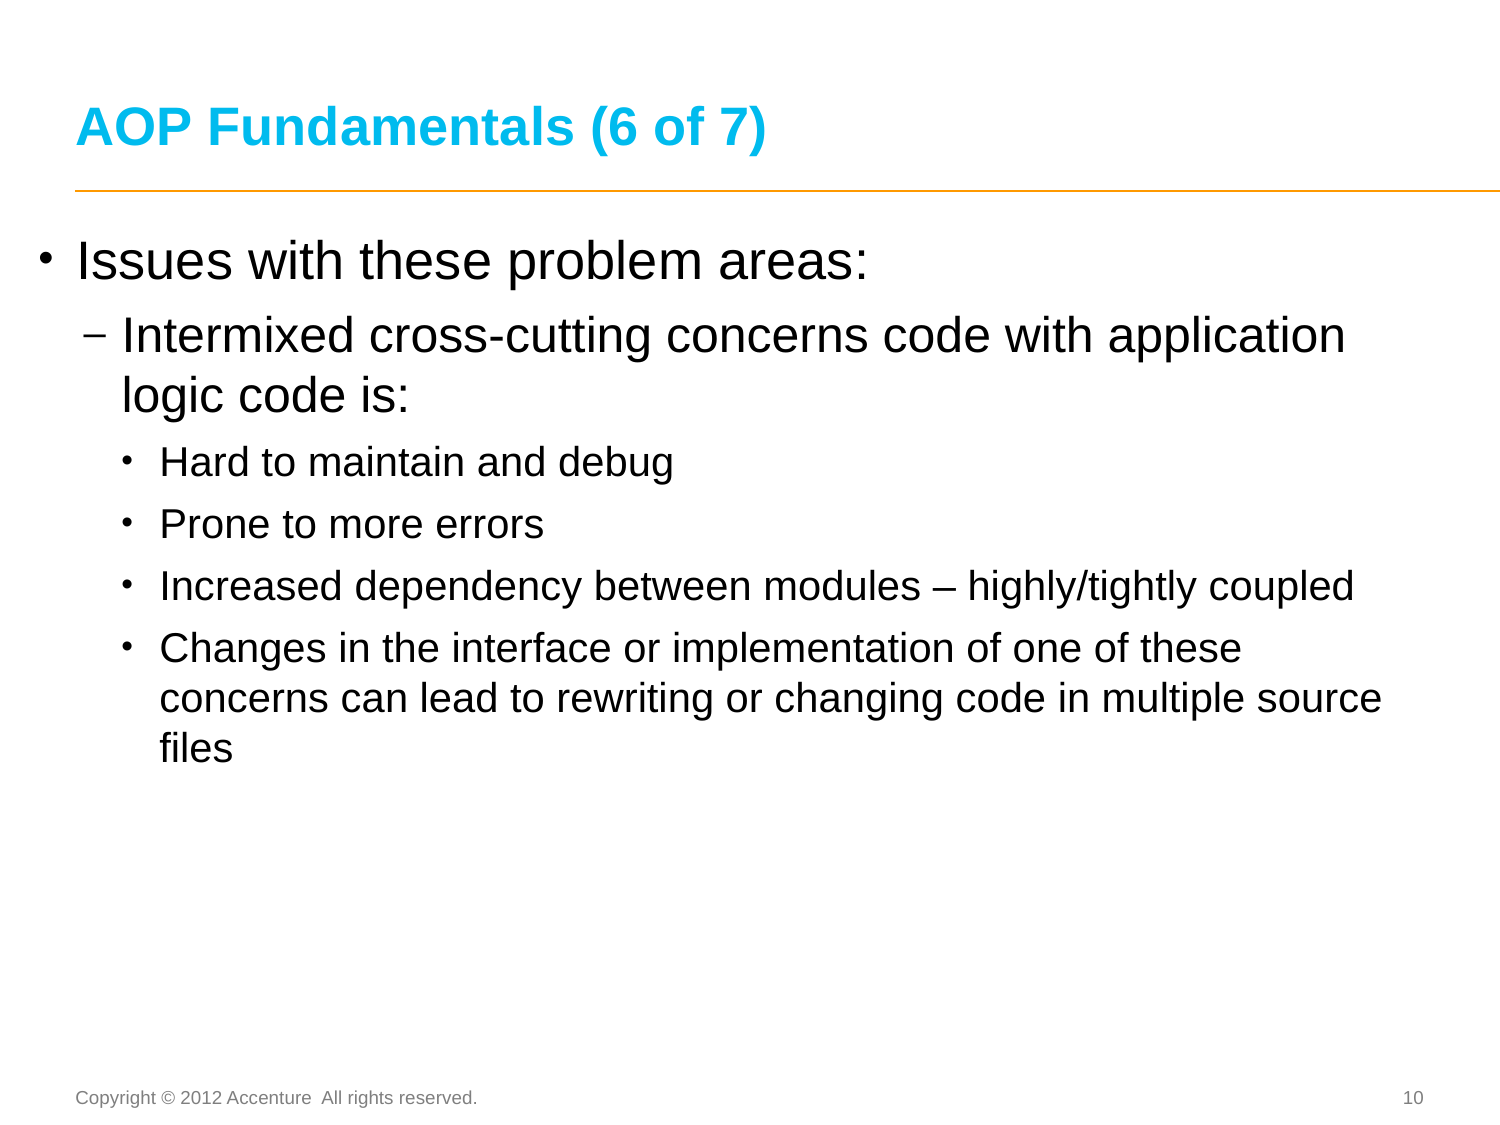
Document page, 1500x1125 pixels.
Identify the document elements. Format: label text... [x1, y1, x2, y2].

text_box [75, 32, 1408, 178]
title AOP Fundamentals (6 of 7) [75, 27, 1422, 157]
slide_number [1137, 1046, 1488, 1125]
list Issues with these problem areas: Intermixed cross-cutting concerns code with application logic code is: Hard to maintain and debug Prone to more errors Increased dependency between modules – highly/tightly coupled Changes in the interface or implementation of one of these concerns can lead to rewriting or changing code in multiple source files [0, 224, 1388, 1101]
